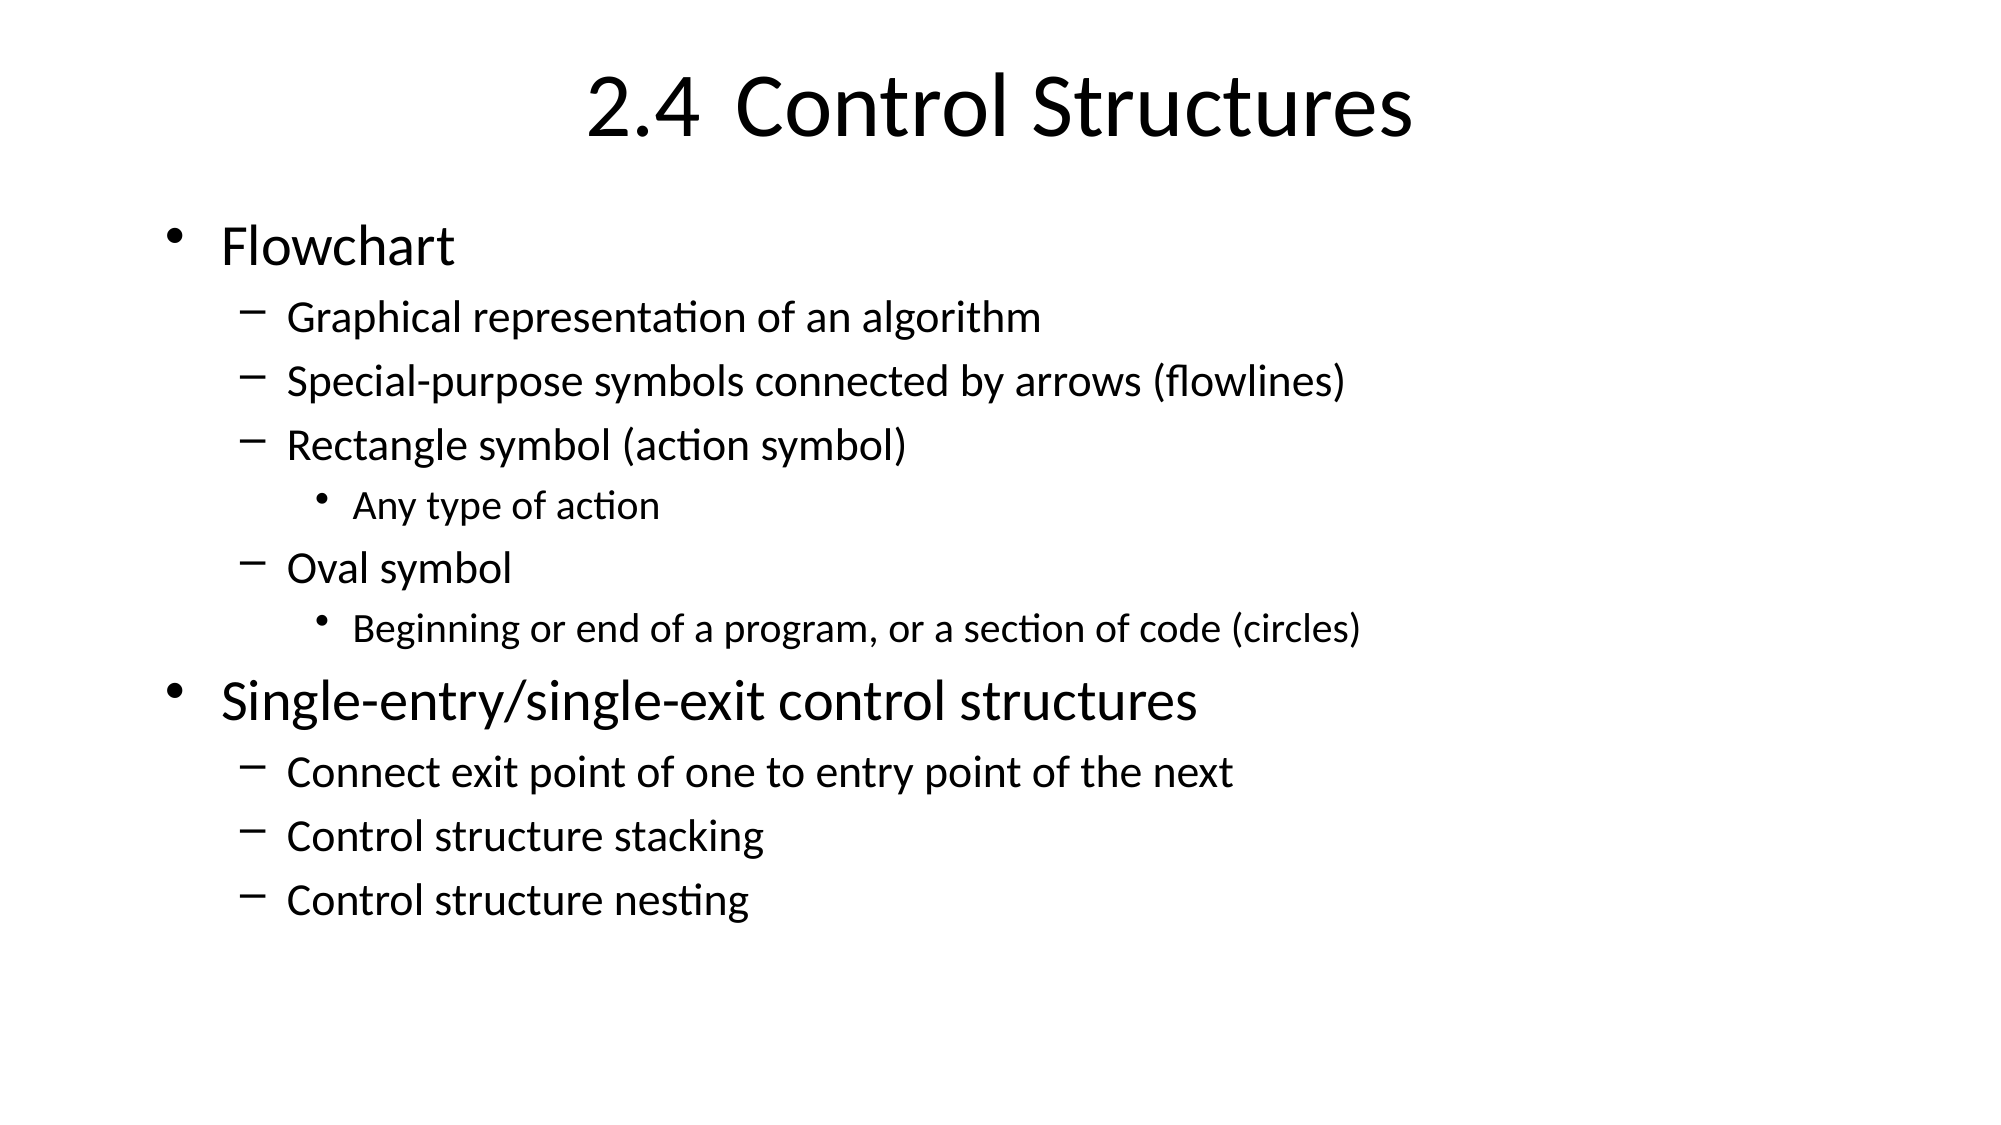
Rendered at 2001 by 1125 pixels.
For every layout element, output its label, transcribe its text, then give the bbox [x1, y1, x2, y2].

title 2.4 Control Structures [150, 12, 1850, 188]
list Flowchart Graphical representation of an algorithm Special-purpose symbols connected by arrows (flowlines) Rectangle symbol (action symbol) Any type of action Oval symbol Beginning or end of a program, or a section of code (circles) Single-entry/single-exit control structures Connect exit point of one to entry point of the next Control structure stacking Control structure nesting [150, 200, 1850, 1063]
